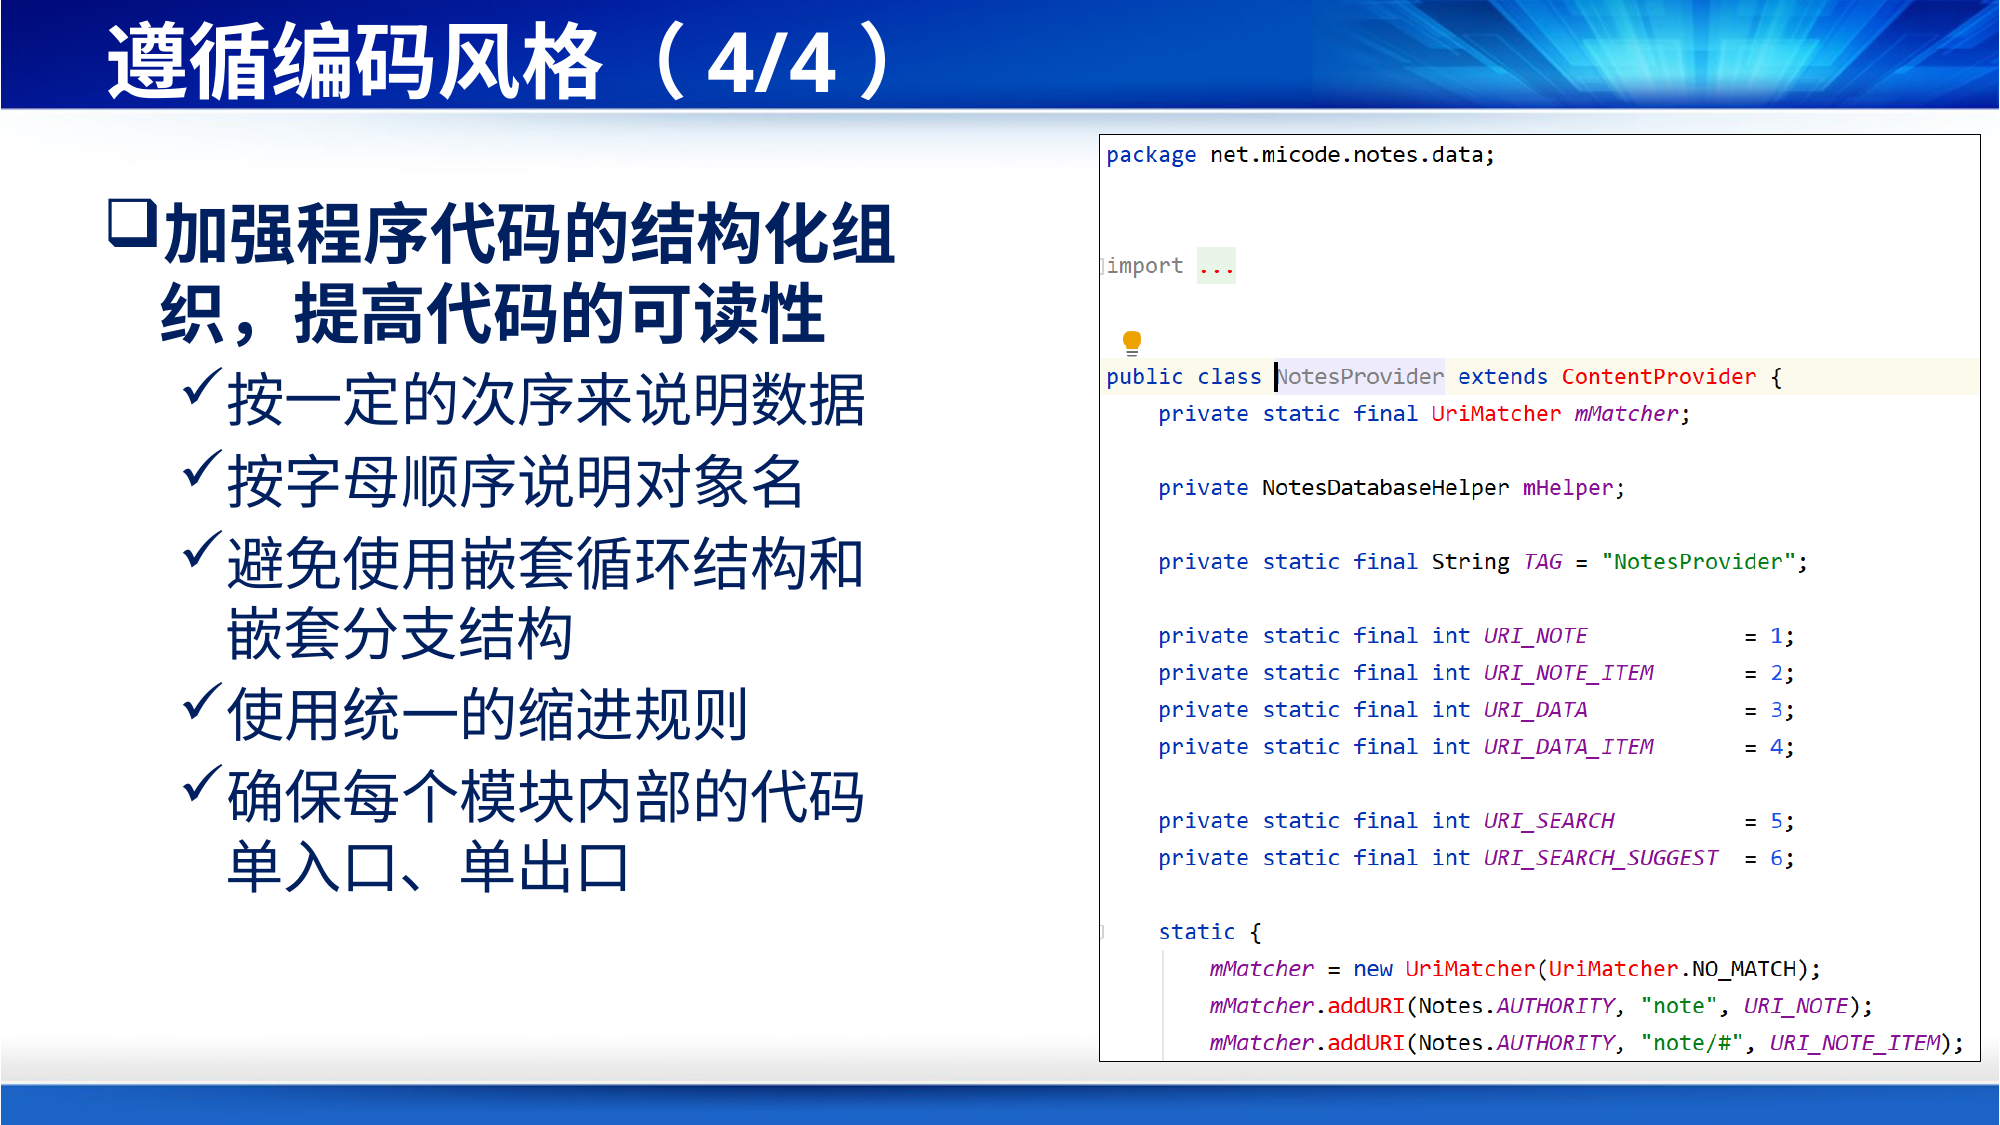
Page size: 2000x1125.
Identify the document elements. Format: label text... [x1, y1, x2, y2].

title 遵循编码风格（4/4） [90, 1, 1880, 118]
list 加强程序代码的结构化组织，提高代码的可读性 按一定的次序来说明数据 按字母顺序说明对象名 避免使用嵌套循环结构和嵌套分支结构 使用统一的缩进规则 确保每个模块内部的代码单入口、单出口 [88, 184, 929, 1012]
picture [1, 0, 1999, 1125]
